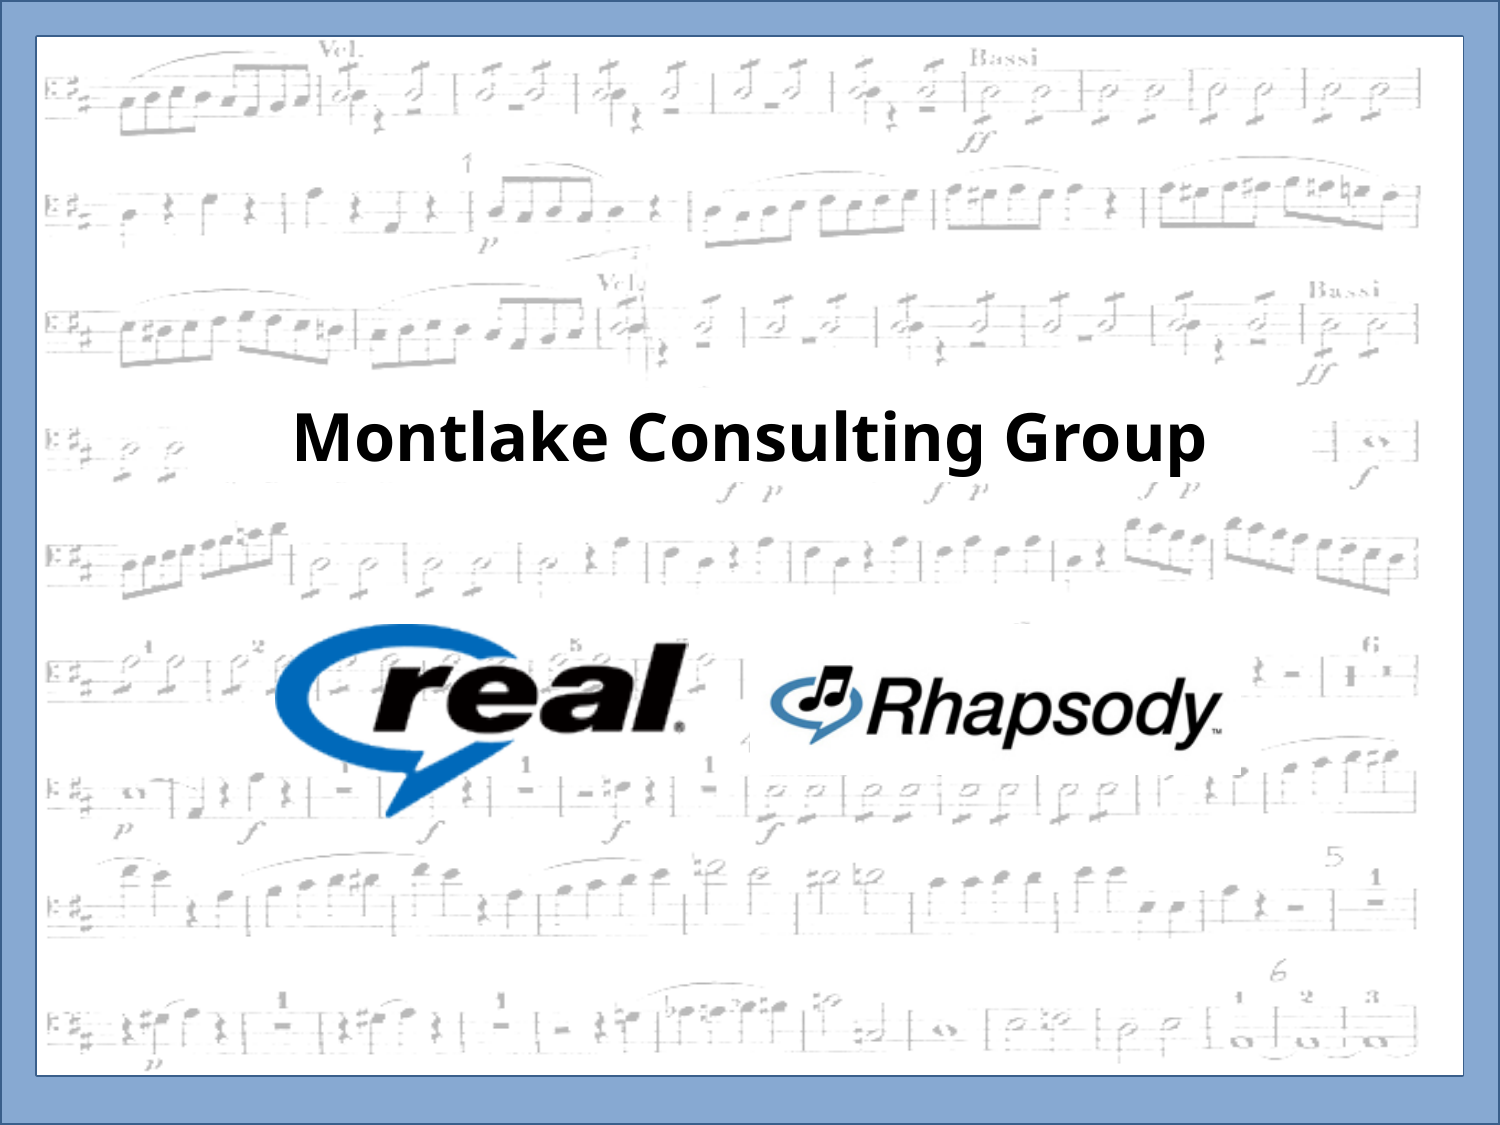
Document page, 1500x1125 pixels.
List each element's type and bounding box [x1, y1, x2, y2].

picture [37, 37, 1463, 1076]
text_box [0, 0, 1500, 1125]
